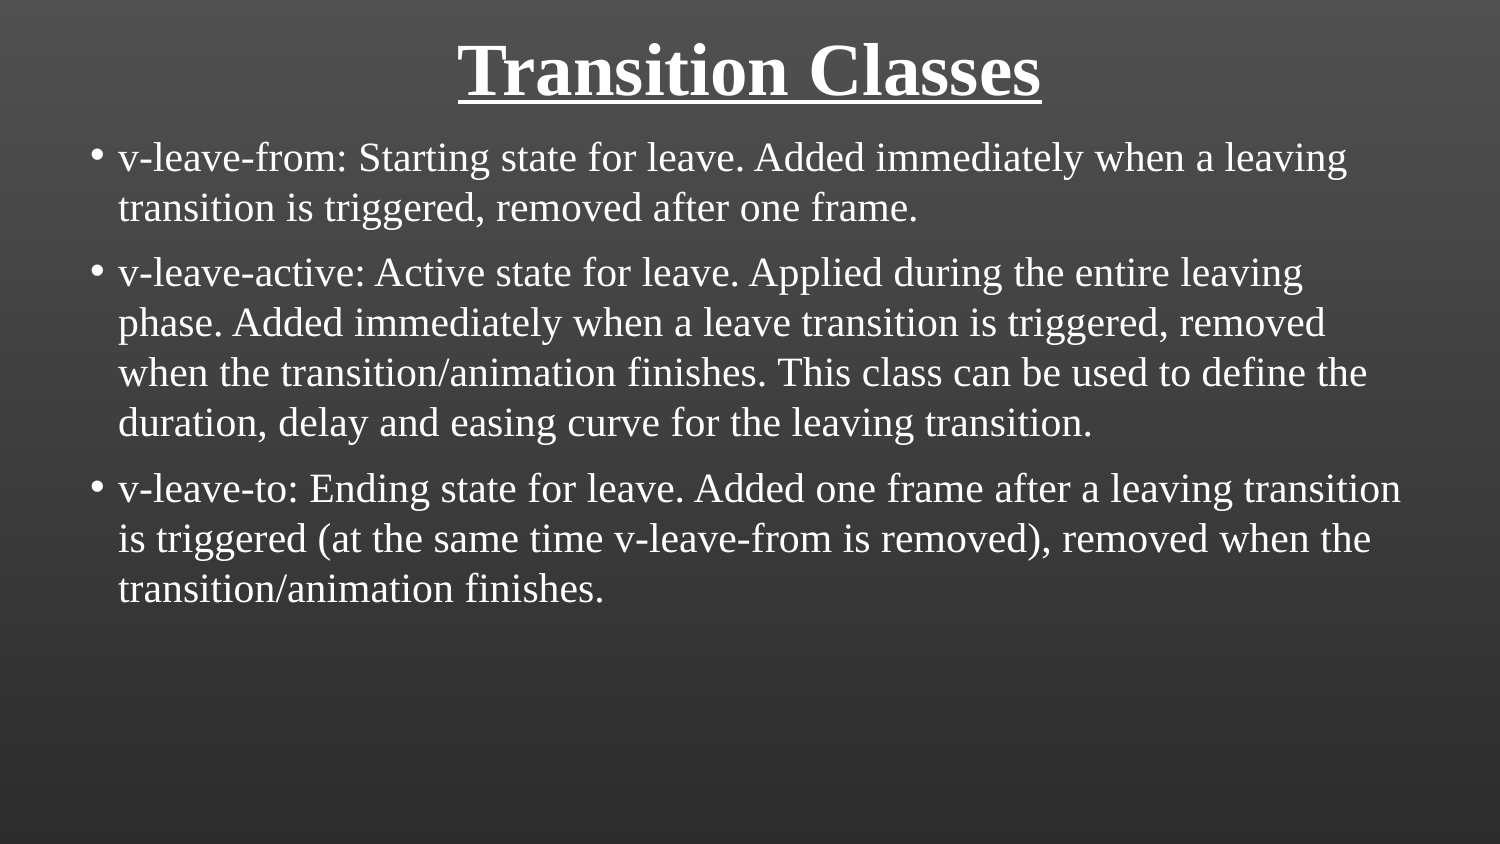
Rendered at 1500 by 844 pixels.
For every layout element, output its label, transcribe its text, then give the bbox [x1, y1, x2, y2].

list v-leave-from: Starting state for leave. Added immediately when a leaving transition is triggered, removed after one frame. v-leave-active: Active state for leave. Applied during the entire leaving phase. Added immediately when a leave transition is triggered, removed when the transition/animation finishes. This class can be used to define the duration, delay and easing curve for the leaving transition. v-leave-to: Ending state for leave. Added one frame after a leaving transition is triggered (at the same time v-leave-from is removed), removed when the transition/animation finishes. [75, 122, 1425, 822]
text_box Transition Classes [74, 9, 1425, 122]
